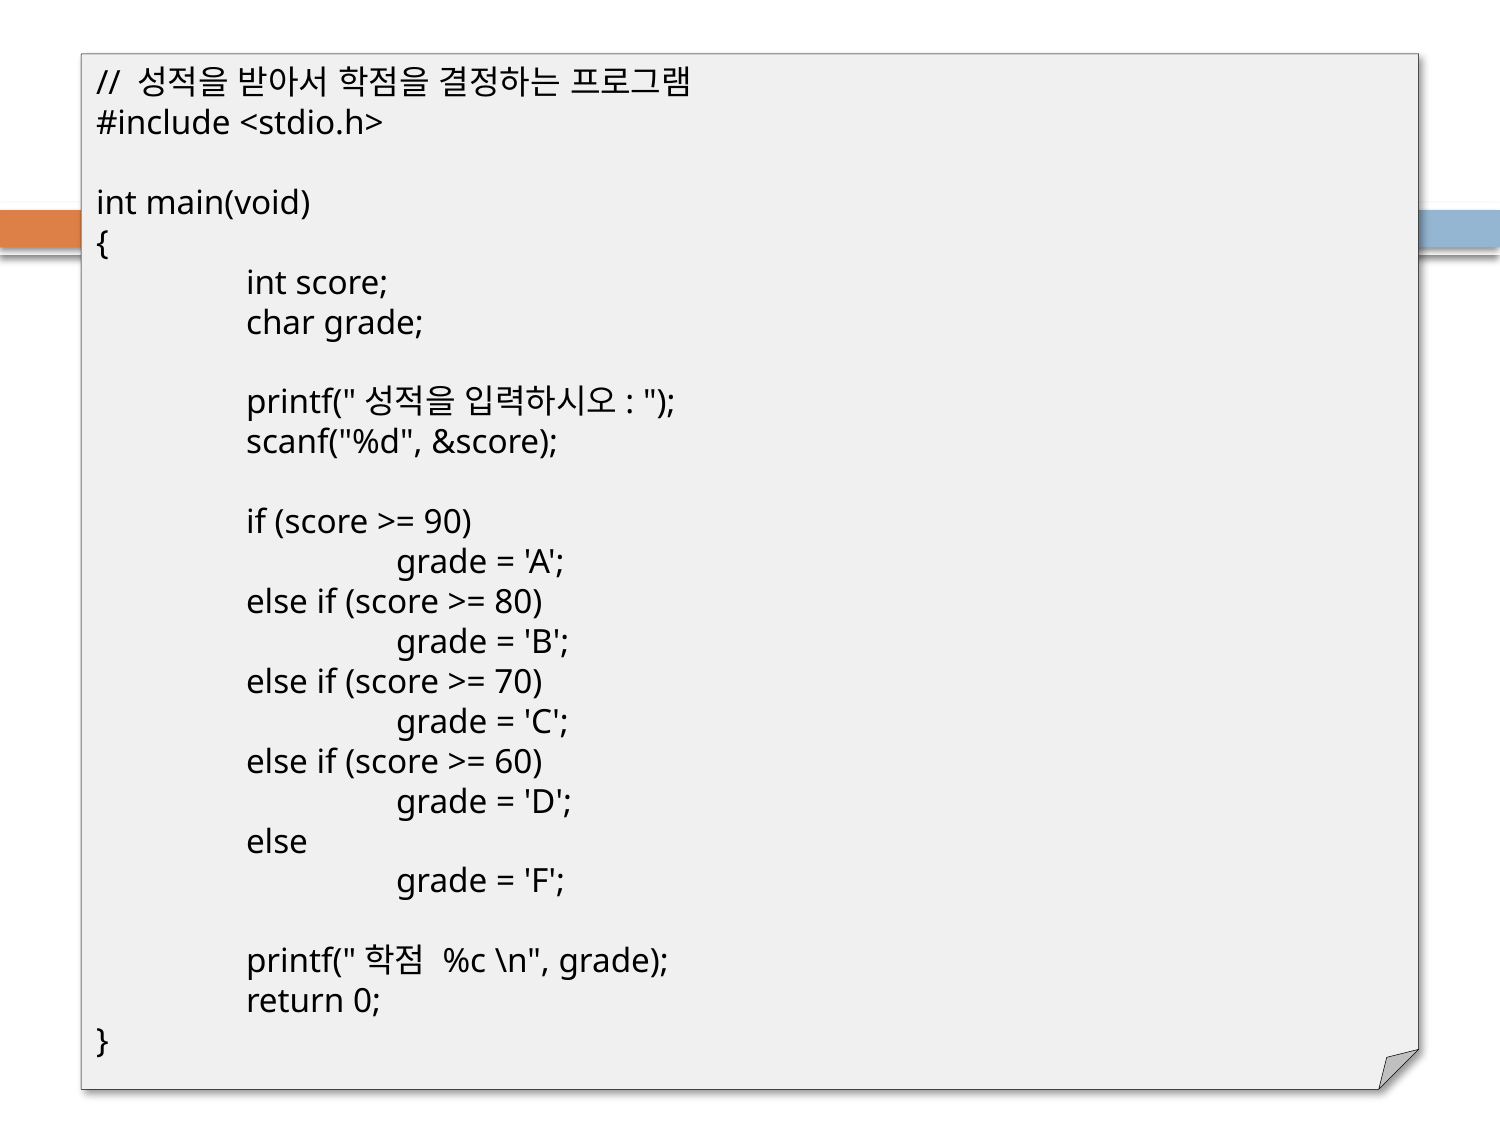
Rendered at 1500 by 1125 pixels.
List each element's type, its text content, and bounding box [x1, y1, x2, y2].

text_box // 성적을 받아서 학점을 결정하는 프로그램 #include <stdio.h> int main(void) { int score; char grade; printf("성적을 입력하시오: "); scanf("%d", &score); if (score >= 90) grade = 'A'; else if (score >= 80) grade = 'B'; else if (score >= 70) grade = 'C'; else if (score >= 60) grade = 'D'; else grade = 'F'; printf("학점 %c \n", grade); return 0; } [79, 75, 1421, 1091]
title Sol: 동전 던지기 게임 [1430, 75, 1438, 200]
text_box [0, 0, 1500, 75]
